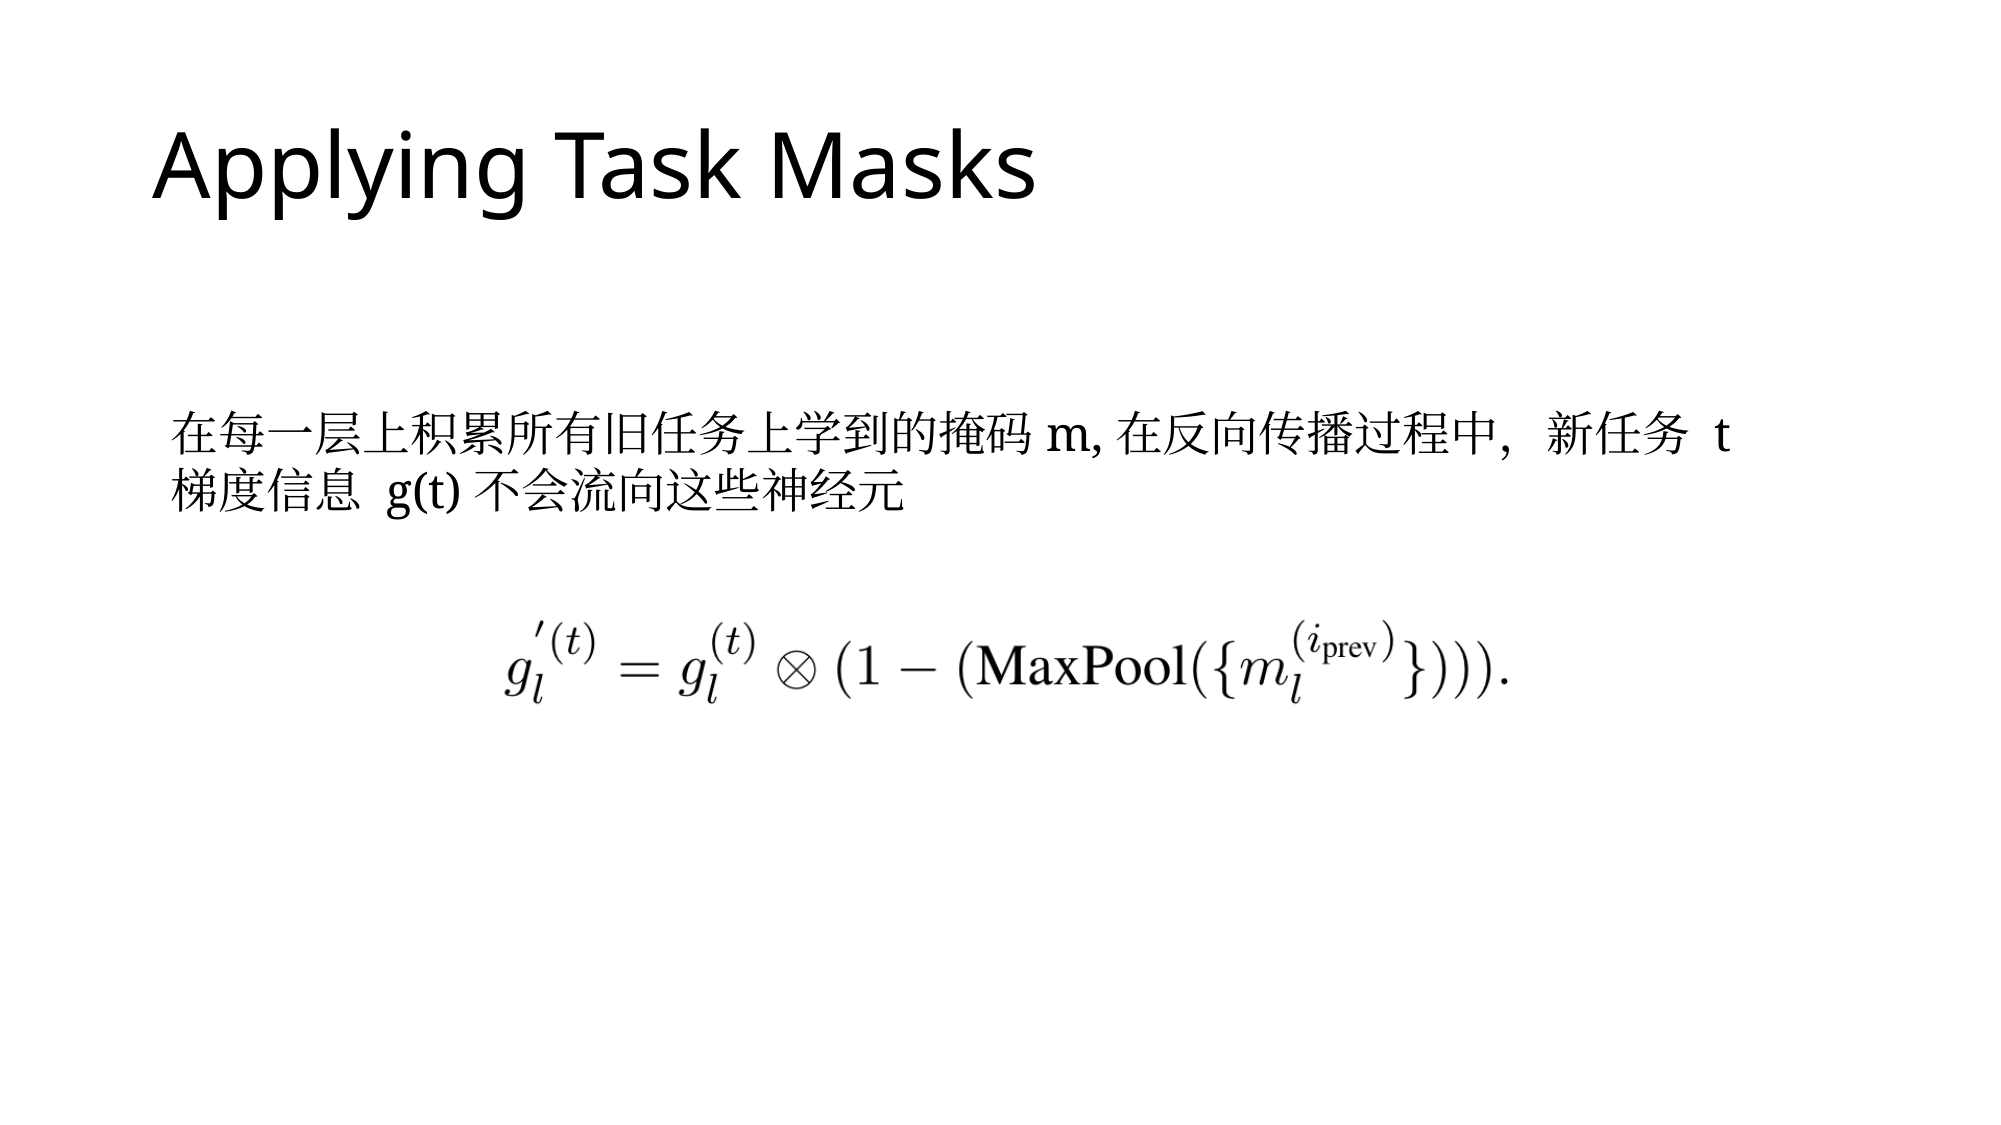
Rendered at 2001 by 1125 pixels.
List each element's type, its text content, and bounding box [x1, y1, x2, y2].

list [470, 592, 1530, 720]
title Applying Task Masks [137, 59, 1863, 278]
text_box 在每一层上积累所有旧任务上学到的掩码m,在反向传播过程中，新任务 t梯度信息 g(t)不会流向这些神经元 [156, 395, 1768, 686]
